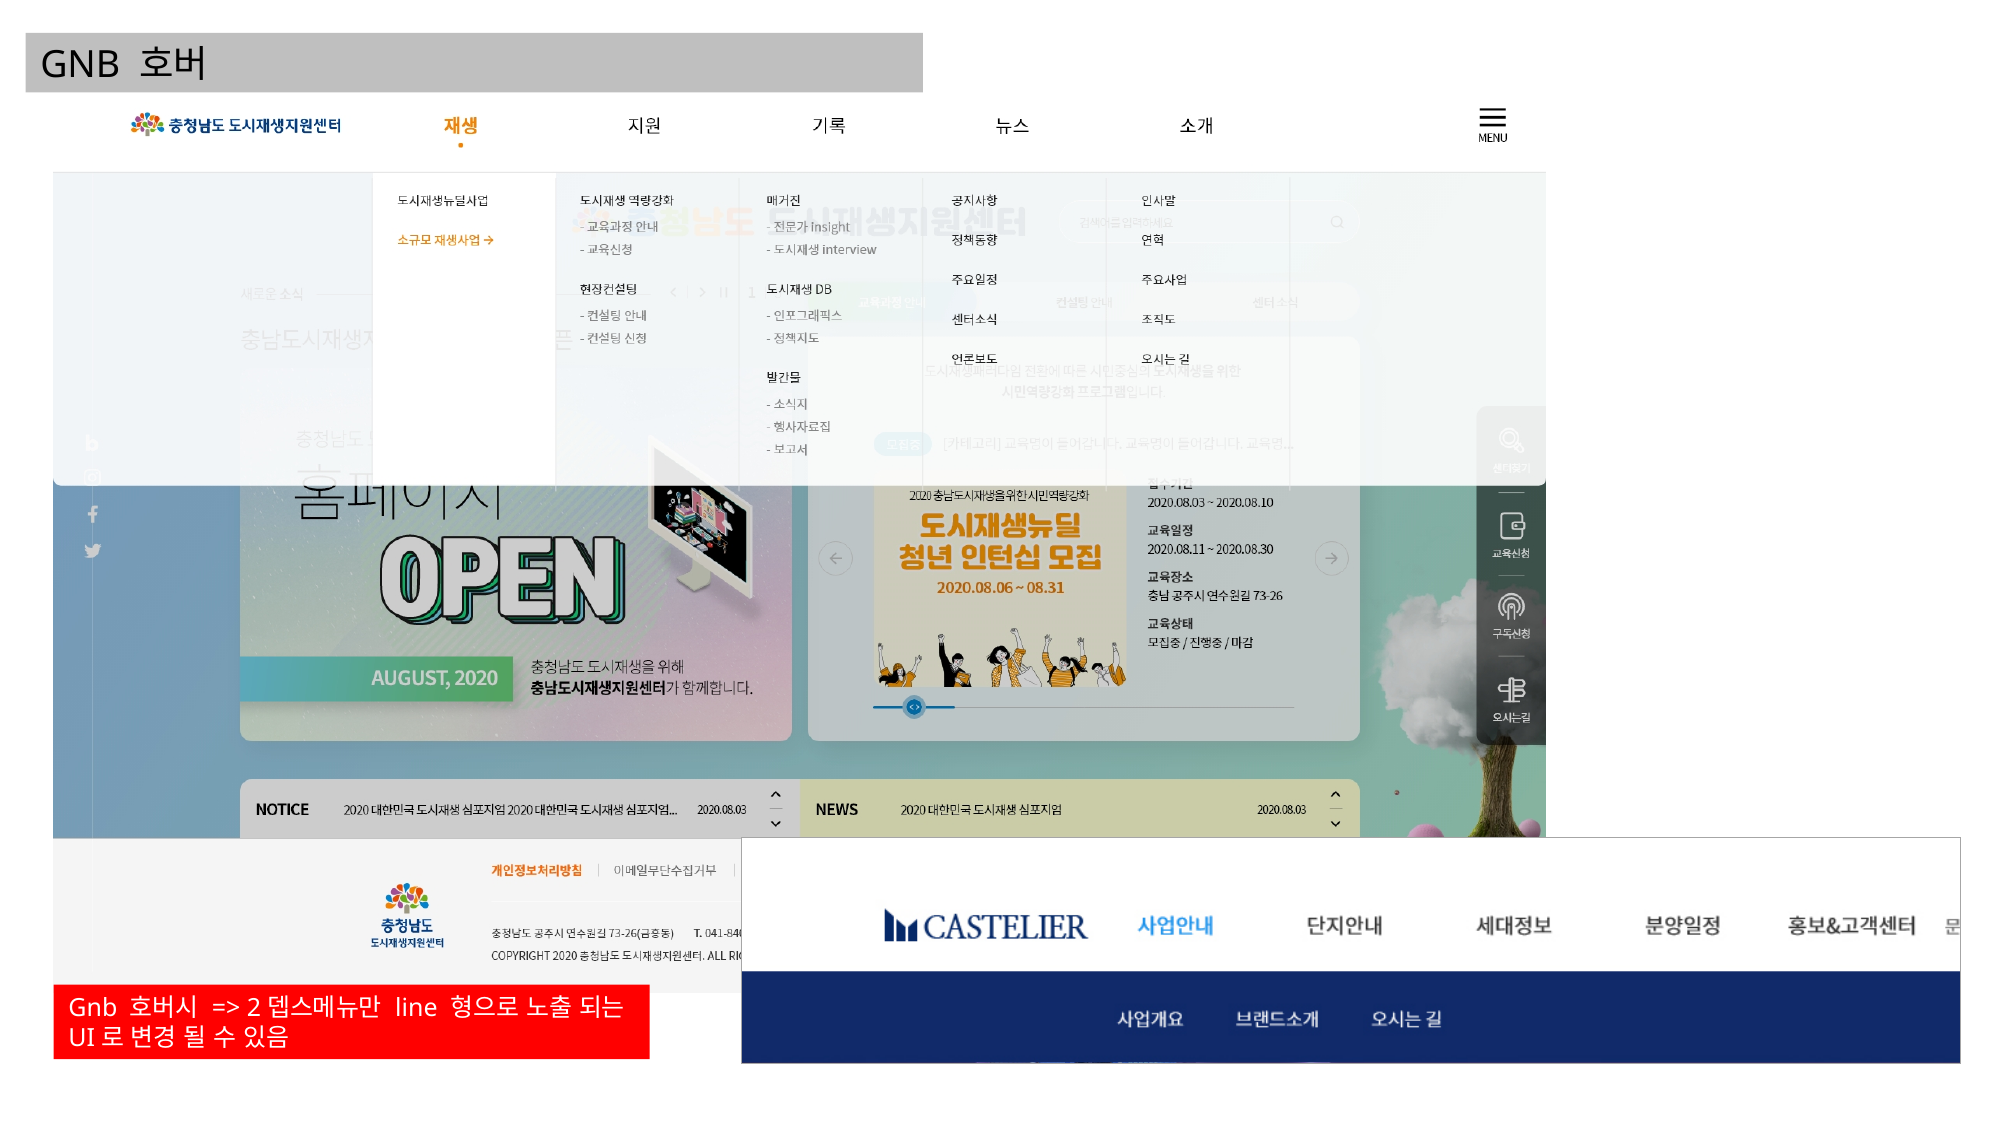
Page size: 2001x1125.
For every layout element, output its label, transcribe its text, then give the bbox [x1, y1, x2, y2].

text_box Gnb 호버시 => 2뎁스메뉴만 line 형으로 노출 되는 UI로 변경 될 수 있음 [53, 993, 650, 1060]
text_box GNB 호버 [25, 32, 923, 93]
picture [53, 77, 1961, 1064]
